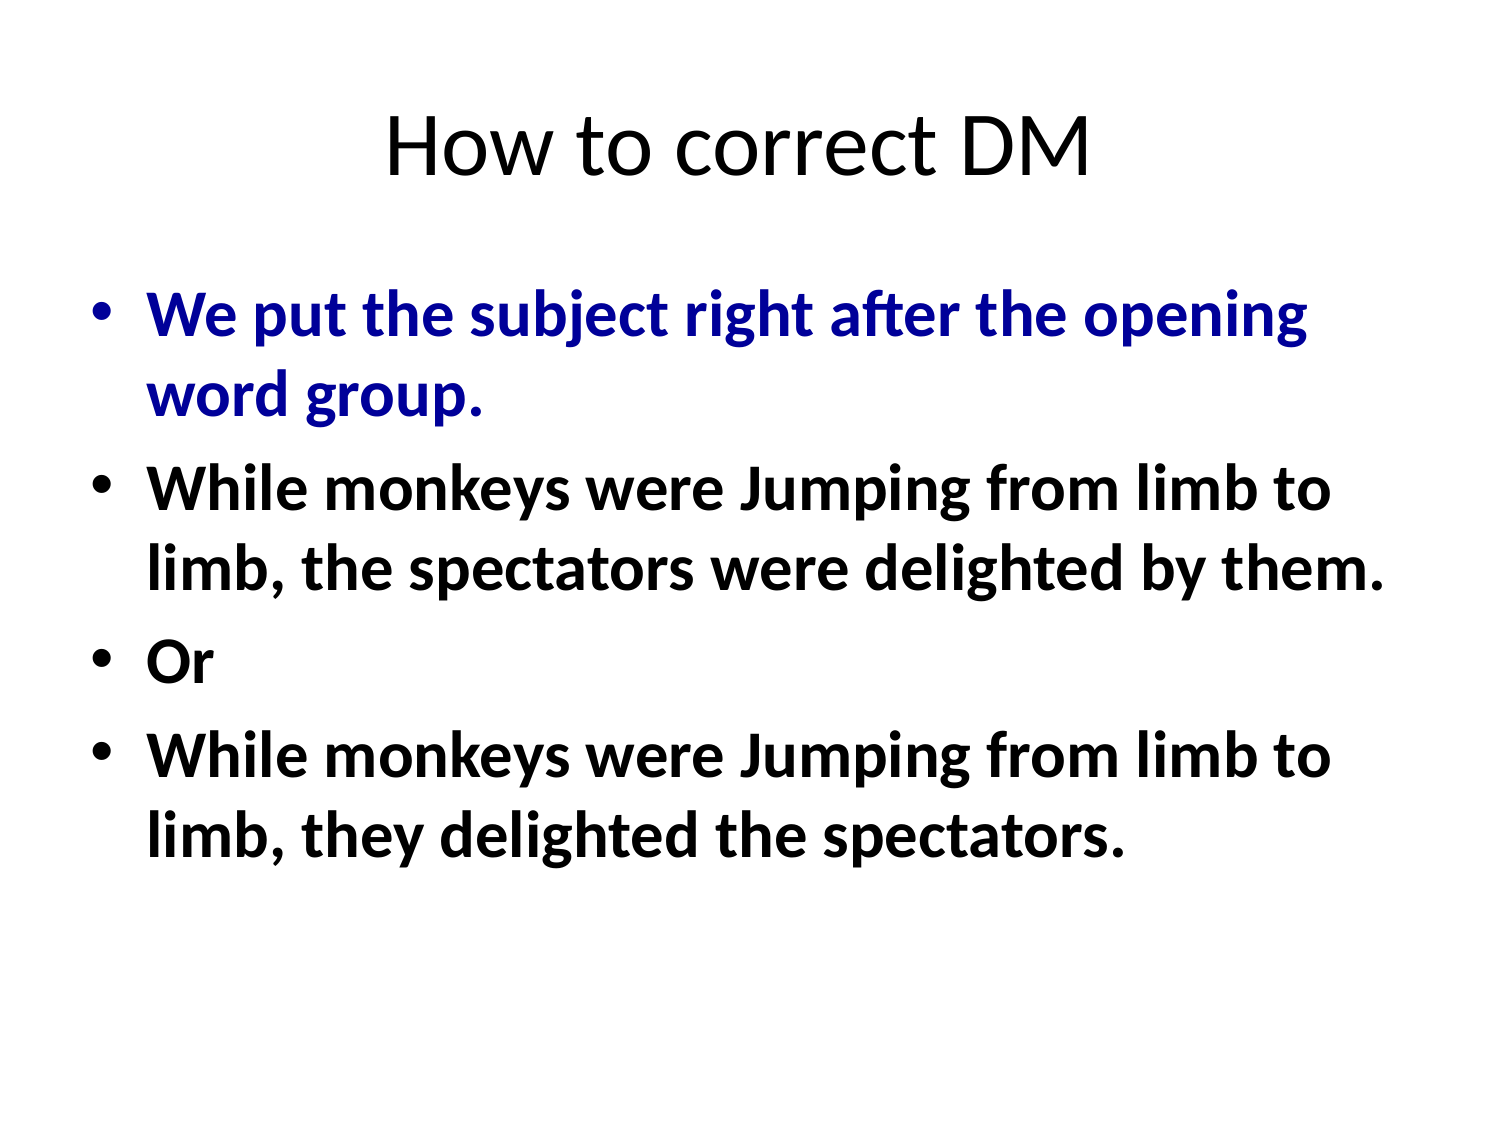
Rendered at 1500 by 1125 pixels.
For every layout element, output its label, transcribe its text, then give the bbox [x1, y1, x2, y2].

title How to correct DM [75, 45, 1425, 233]
list We put the subject right after the opening word group. While monkeys were Jumping from limb to limb, the spectators were delighted by them. Or While monkeys were Jumping from limb to limb, they delighted the spectators. [75, 262, 1425, 1005]
